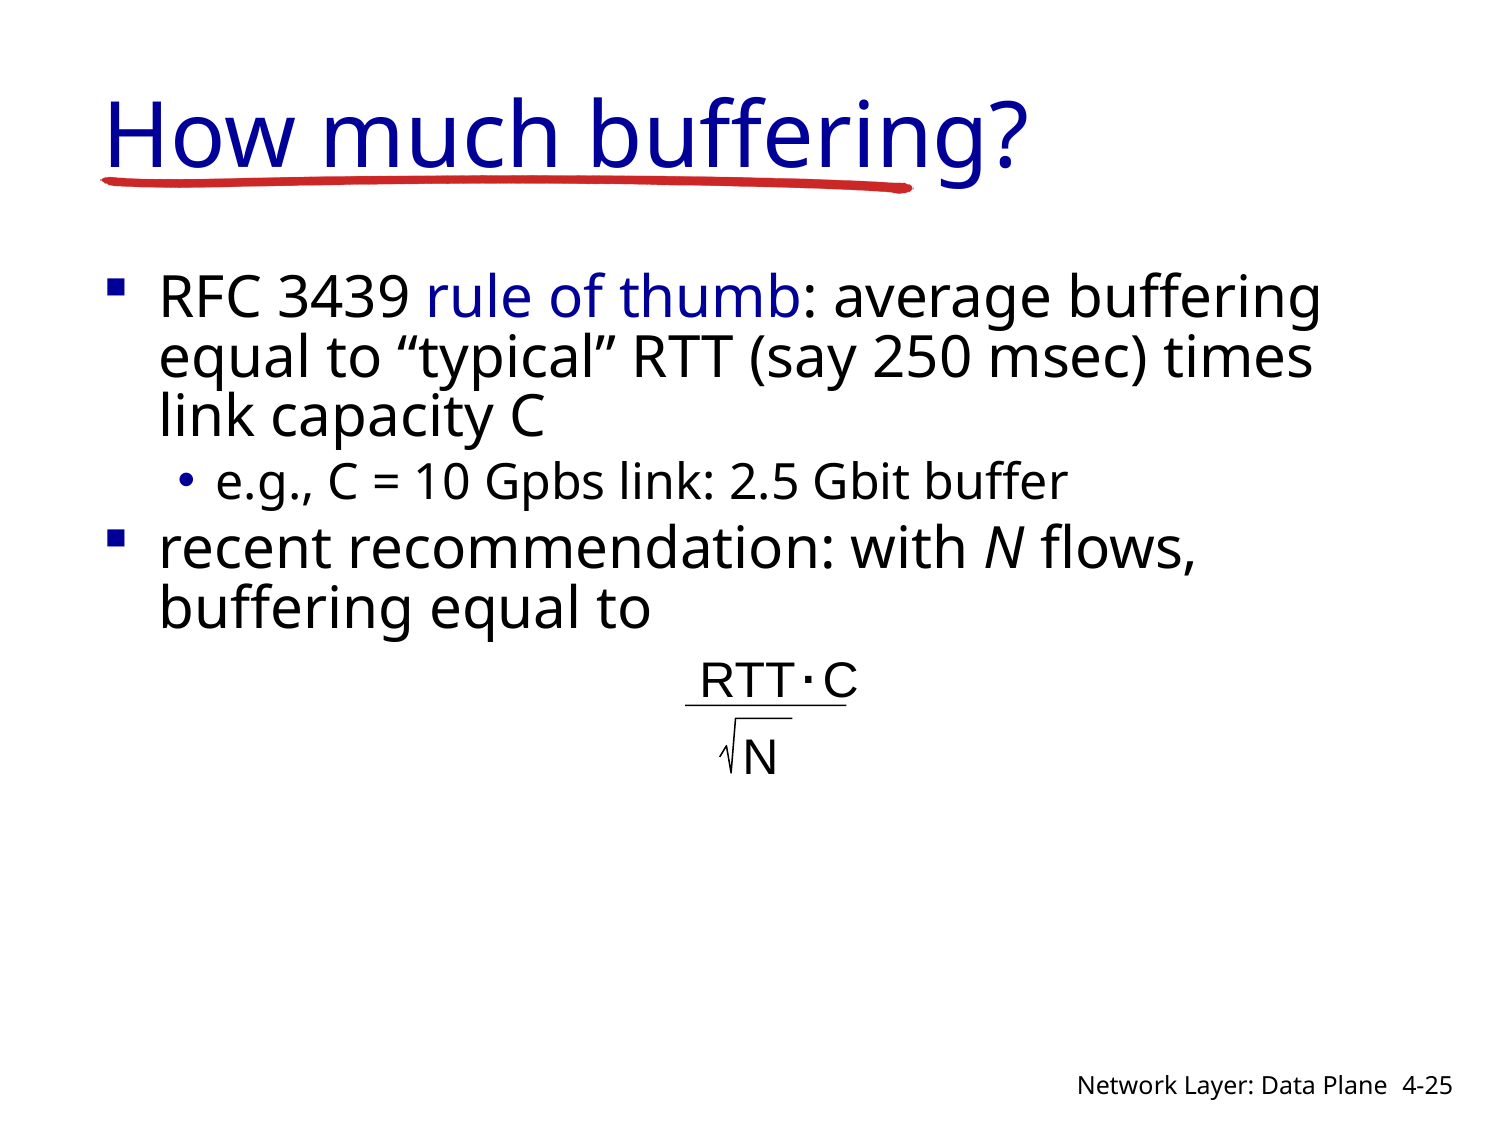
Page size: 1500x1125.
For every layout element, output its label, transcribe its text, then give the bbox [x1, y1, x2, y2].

slide_number 4-25 [1386, 1061, 1480, 1108]
picture [97, 170, 923, 200]
title How much buffering? [87, 37, 1363, 225]
footer Network Layer: Data Plane [1045, 1062, 1404, 1102]
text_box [683, 609, 875, 793]
list RFC 3439 rule of thumb: average buffering equal to “typical” RTT (say 250 msec) times link capacity C e.g., C = 10 Gpbs link: 2.5 Gbit buffer recent recommendation: with N flows, buffering equal to [87, 262, 1404, 1025]
